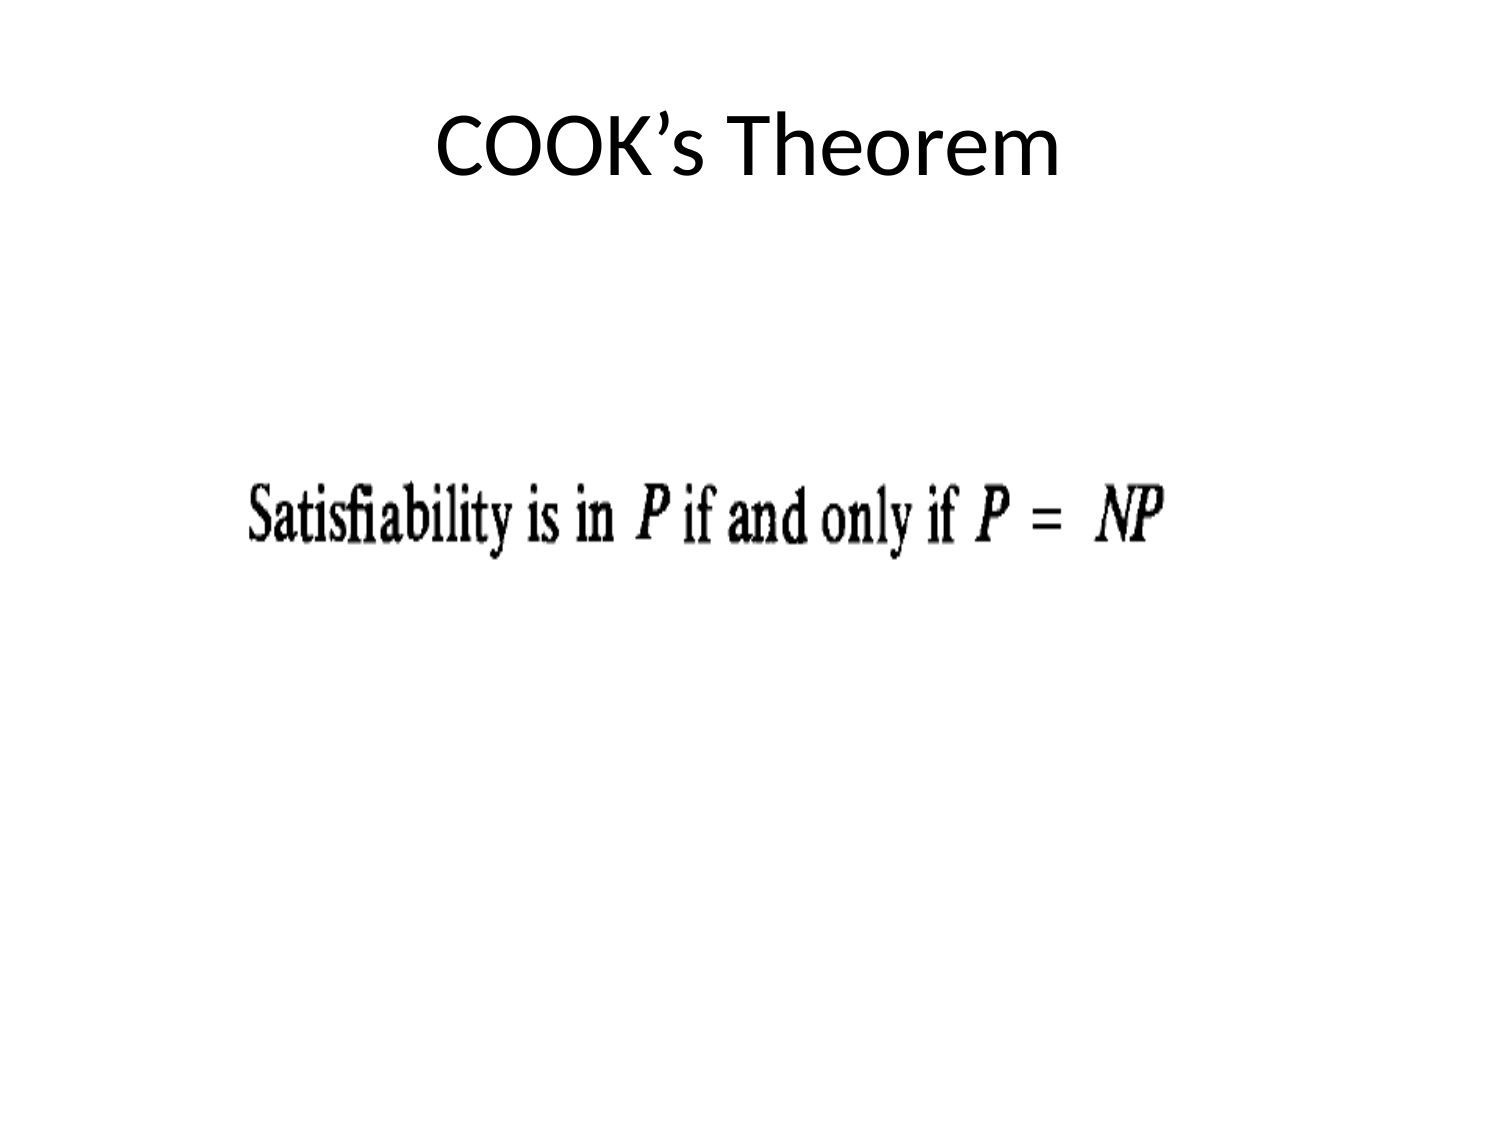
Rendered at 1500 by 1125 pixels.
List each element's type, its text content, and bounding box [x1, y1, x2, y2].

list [237, 449, 1177, 585]
title COOK’s Theorem [75, 45, 1425, 233]
